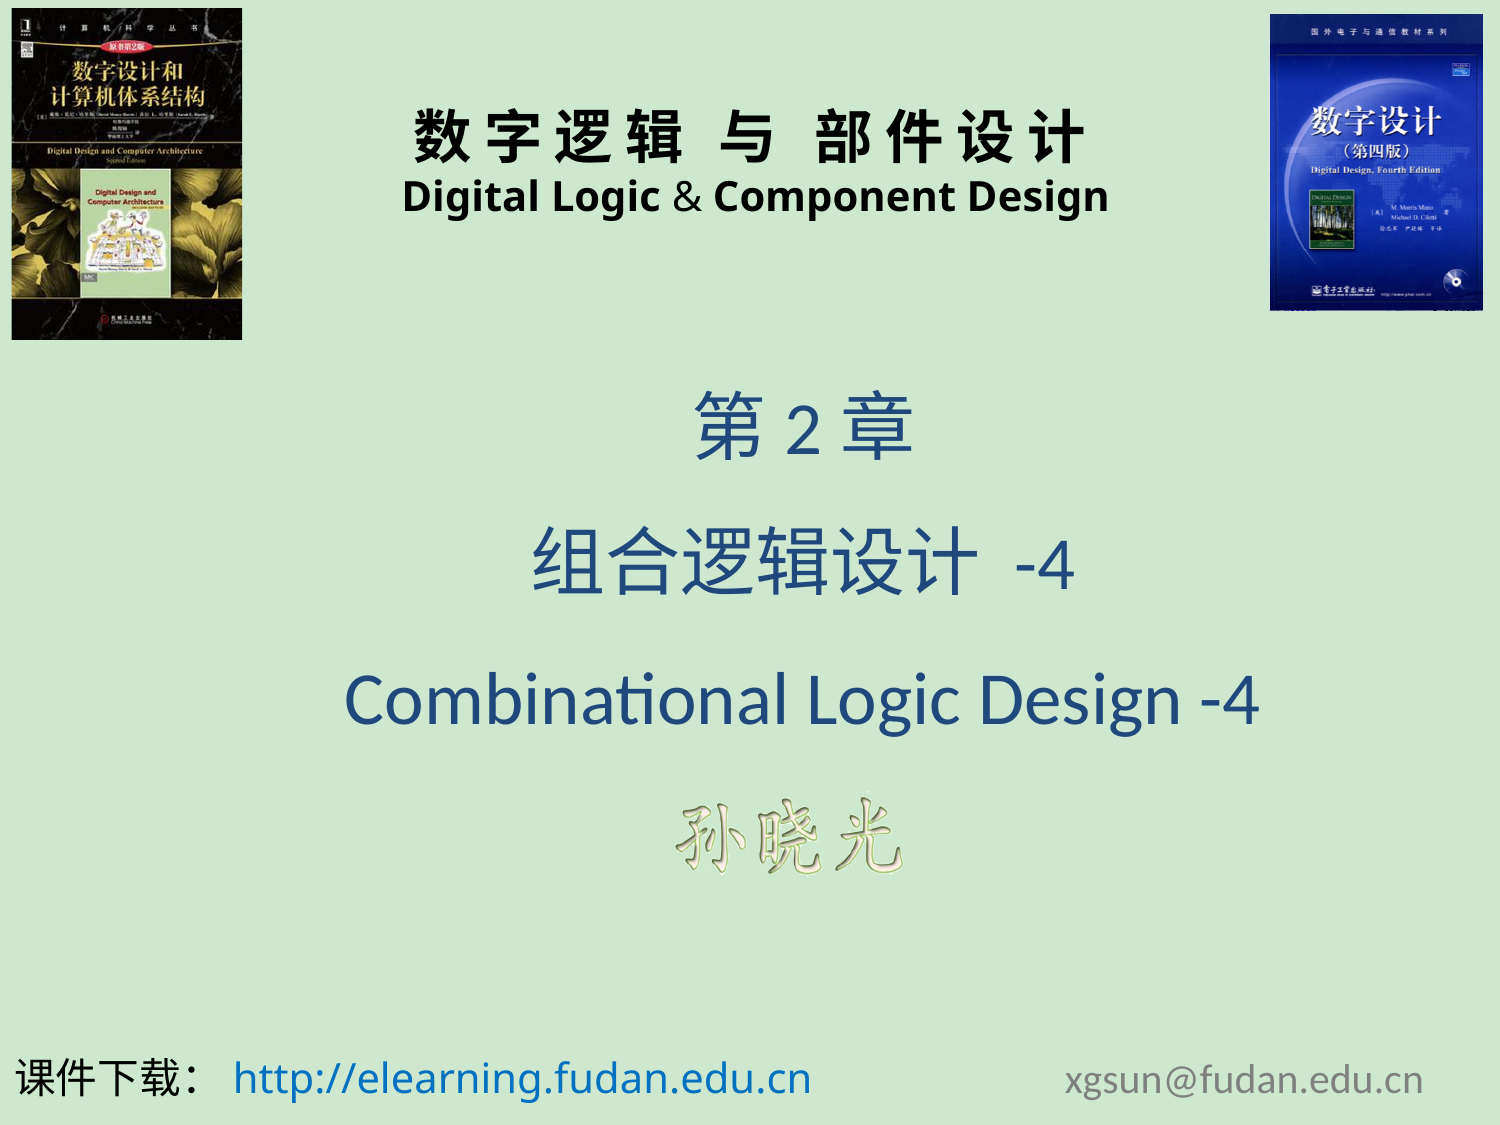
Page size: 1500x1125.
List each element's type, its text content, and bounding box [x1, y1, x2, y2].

picture [1269, 14, 1483, 311]
title 第2章 组合逻辑设计 -4 Combinational Logic Design -4 [206, 314, 1400, 760]
text_box xgsun@fudan.edu.cn [1050, 1044, 1489, 1114]
picture [670, 791, 908, 880]
picture [11, 8, 243, 340]
text_box 课件下载：http://elearning.fudan.edu.cn [0, 1044, 828, 1110]
text_box 数字逻辑 与 部件设计 Digital Logic & Component Design [271, 92, 1241, 228]
